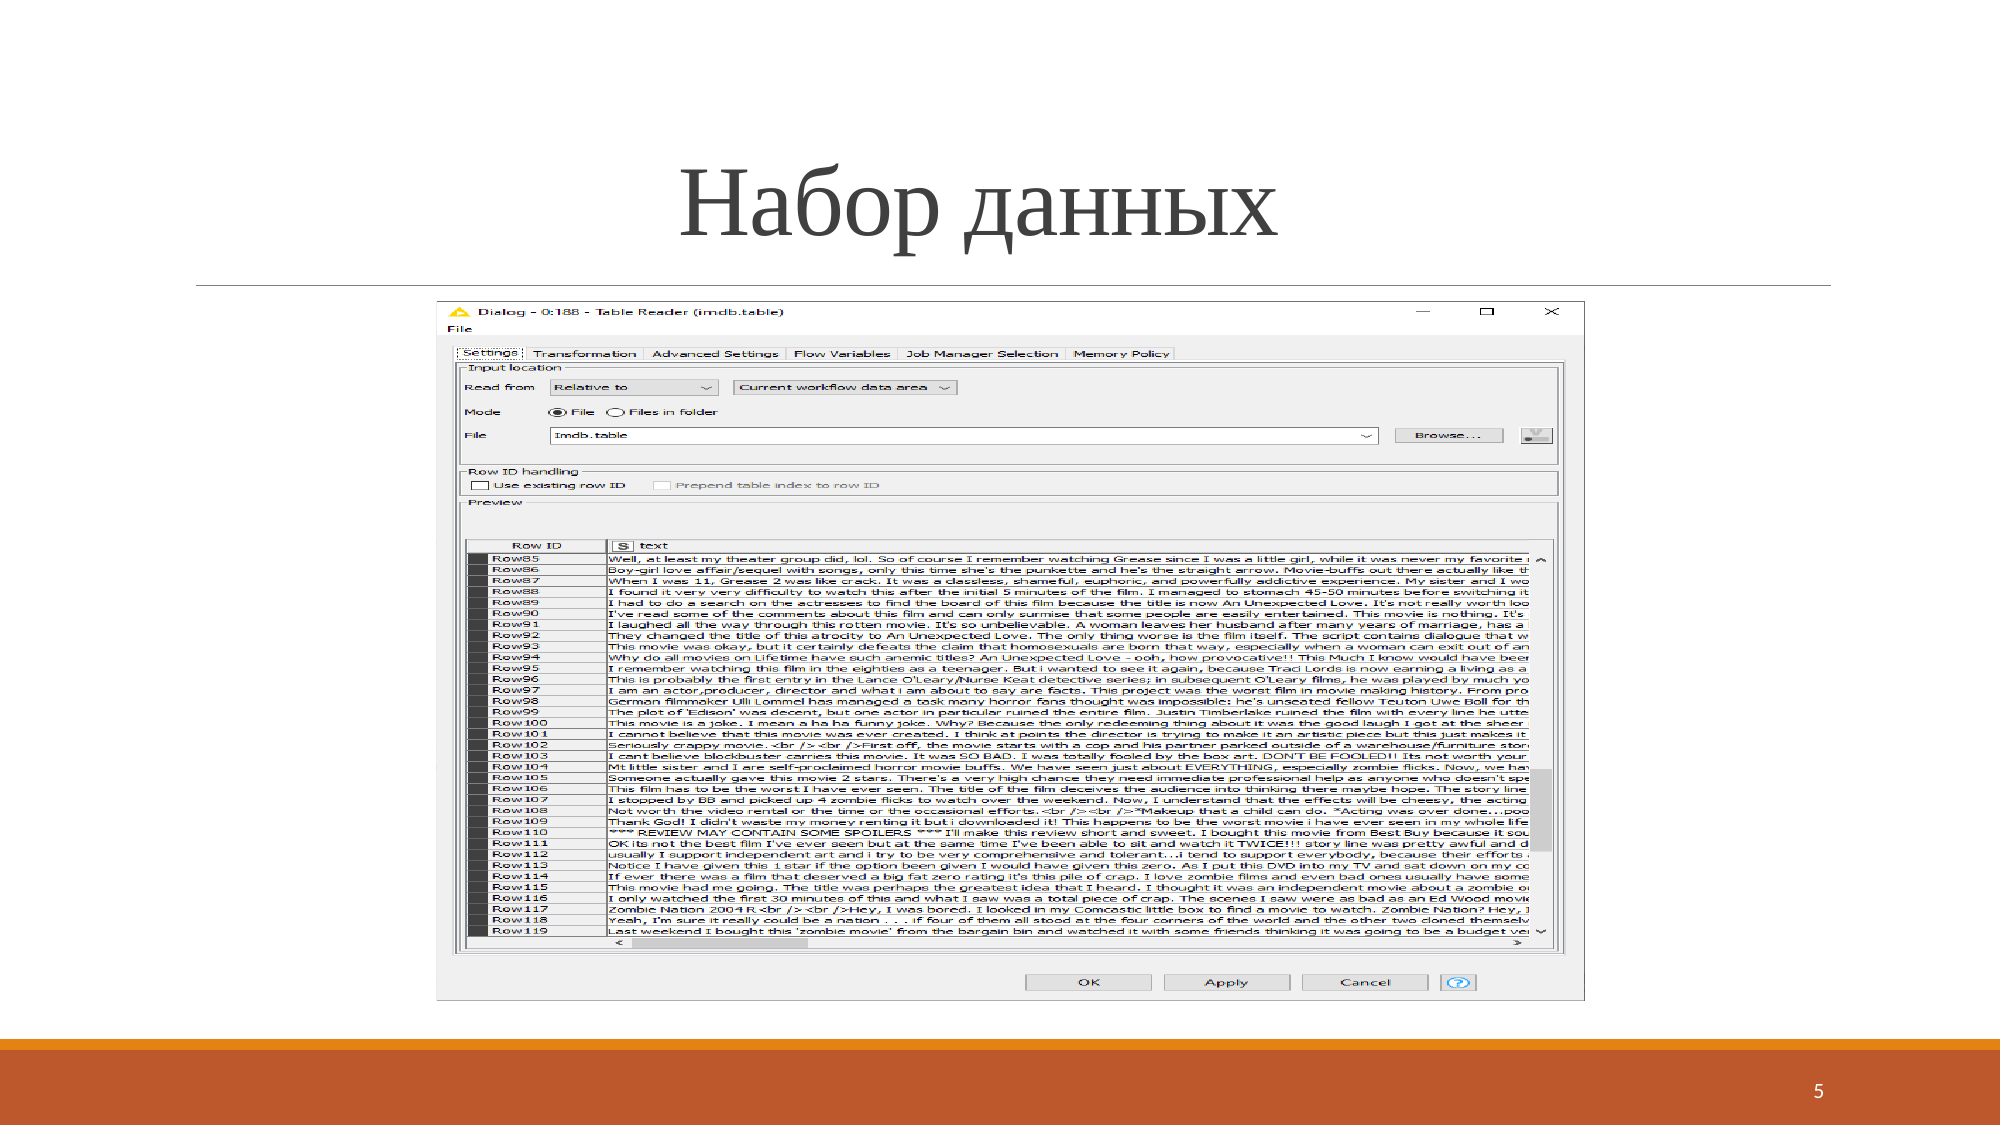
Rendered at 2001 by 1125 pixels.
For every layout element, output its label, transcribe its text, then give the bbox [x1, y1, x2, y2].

title Набор данных [663, 84, 1738, 264]
slide_number 5 [1624, 1059, 1840, 1120]
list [436, 300, 1591, 1002]
